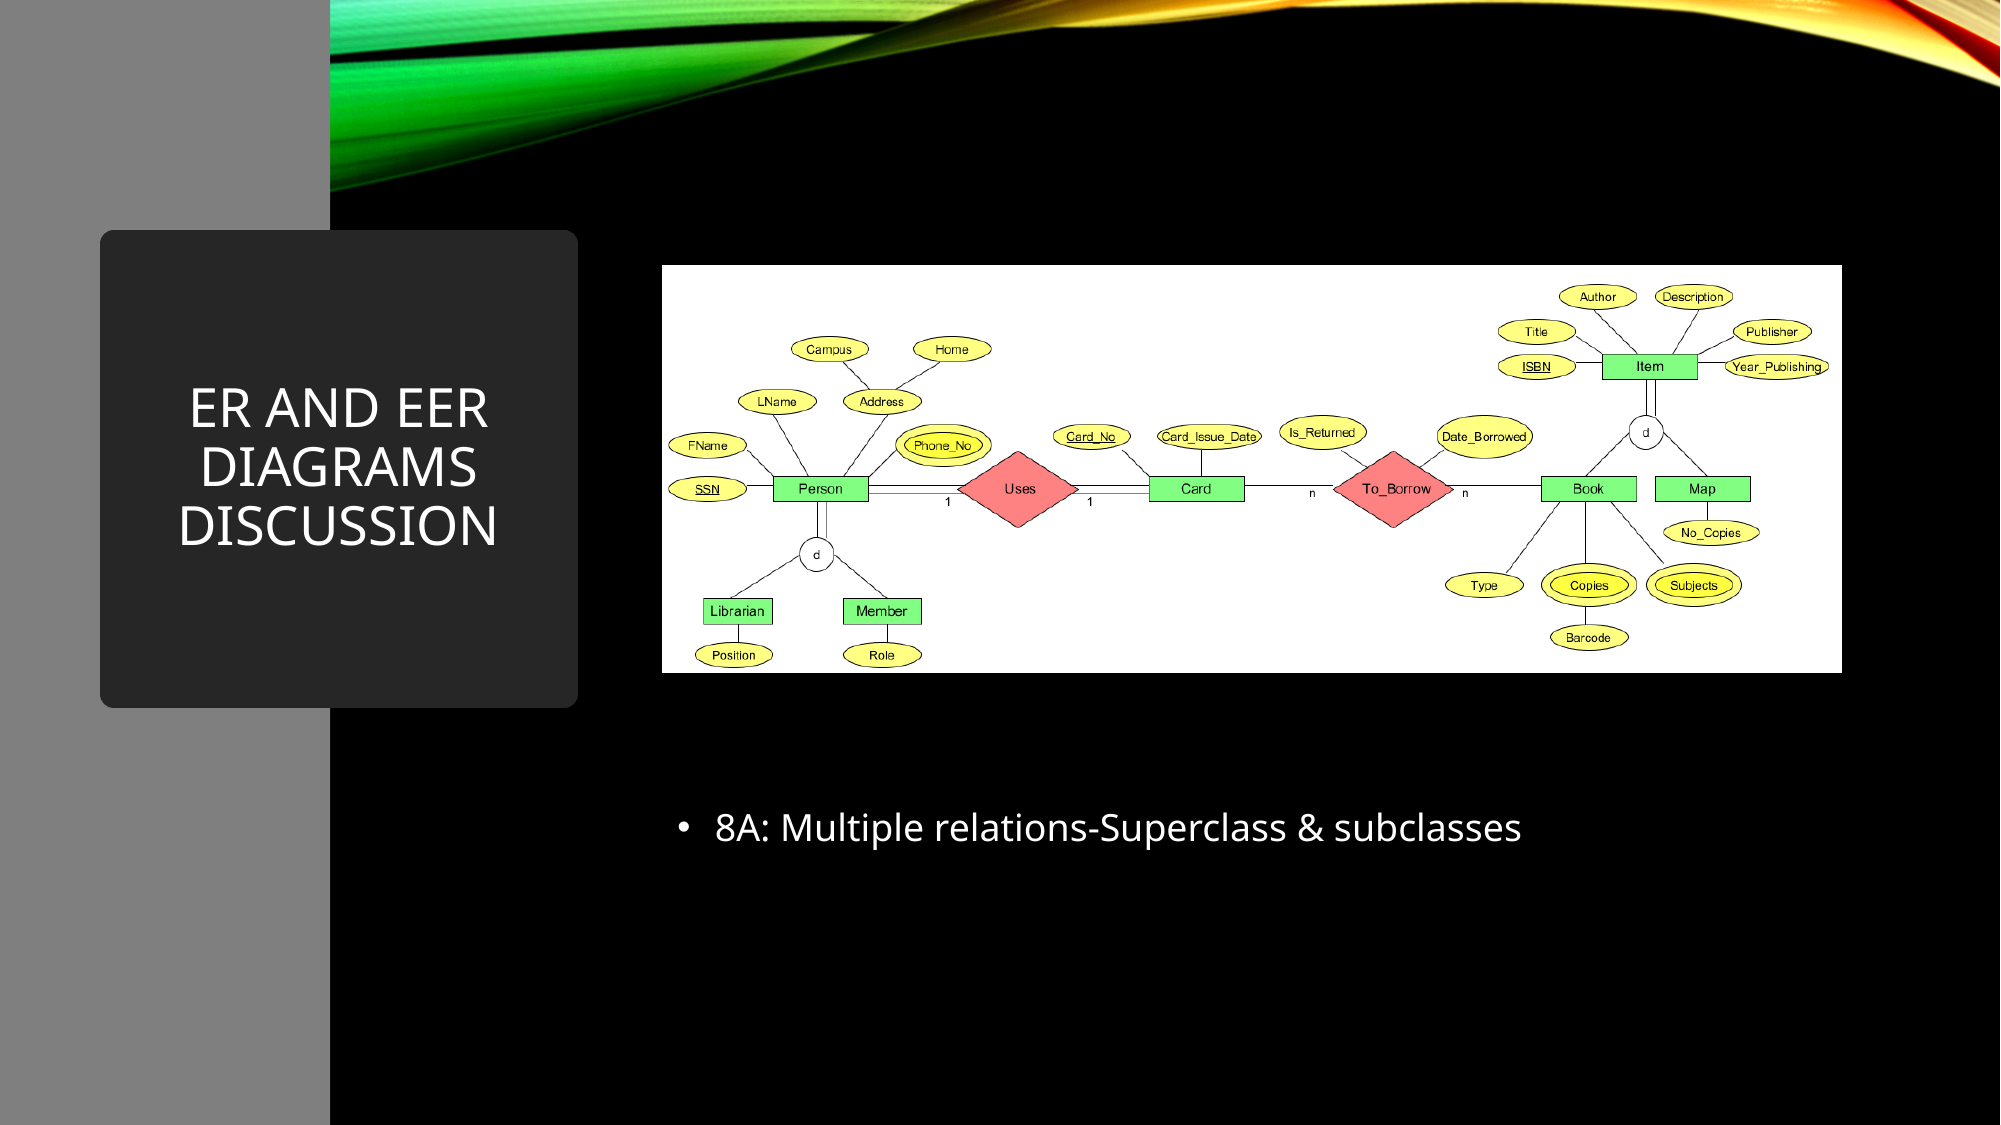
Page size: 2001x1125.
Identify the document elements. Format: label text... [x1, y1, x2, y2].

list 8A: Multiple relations-Superclass & subclasses [662, 801, 1842, 1014]
title ER and EER Diagrams Discussion [113, 243, 564, 694]
text_box [0, 0, 331, 1125]
picture [331, 0, 2000, 237]
picture [662, 265, 1842, 673]
